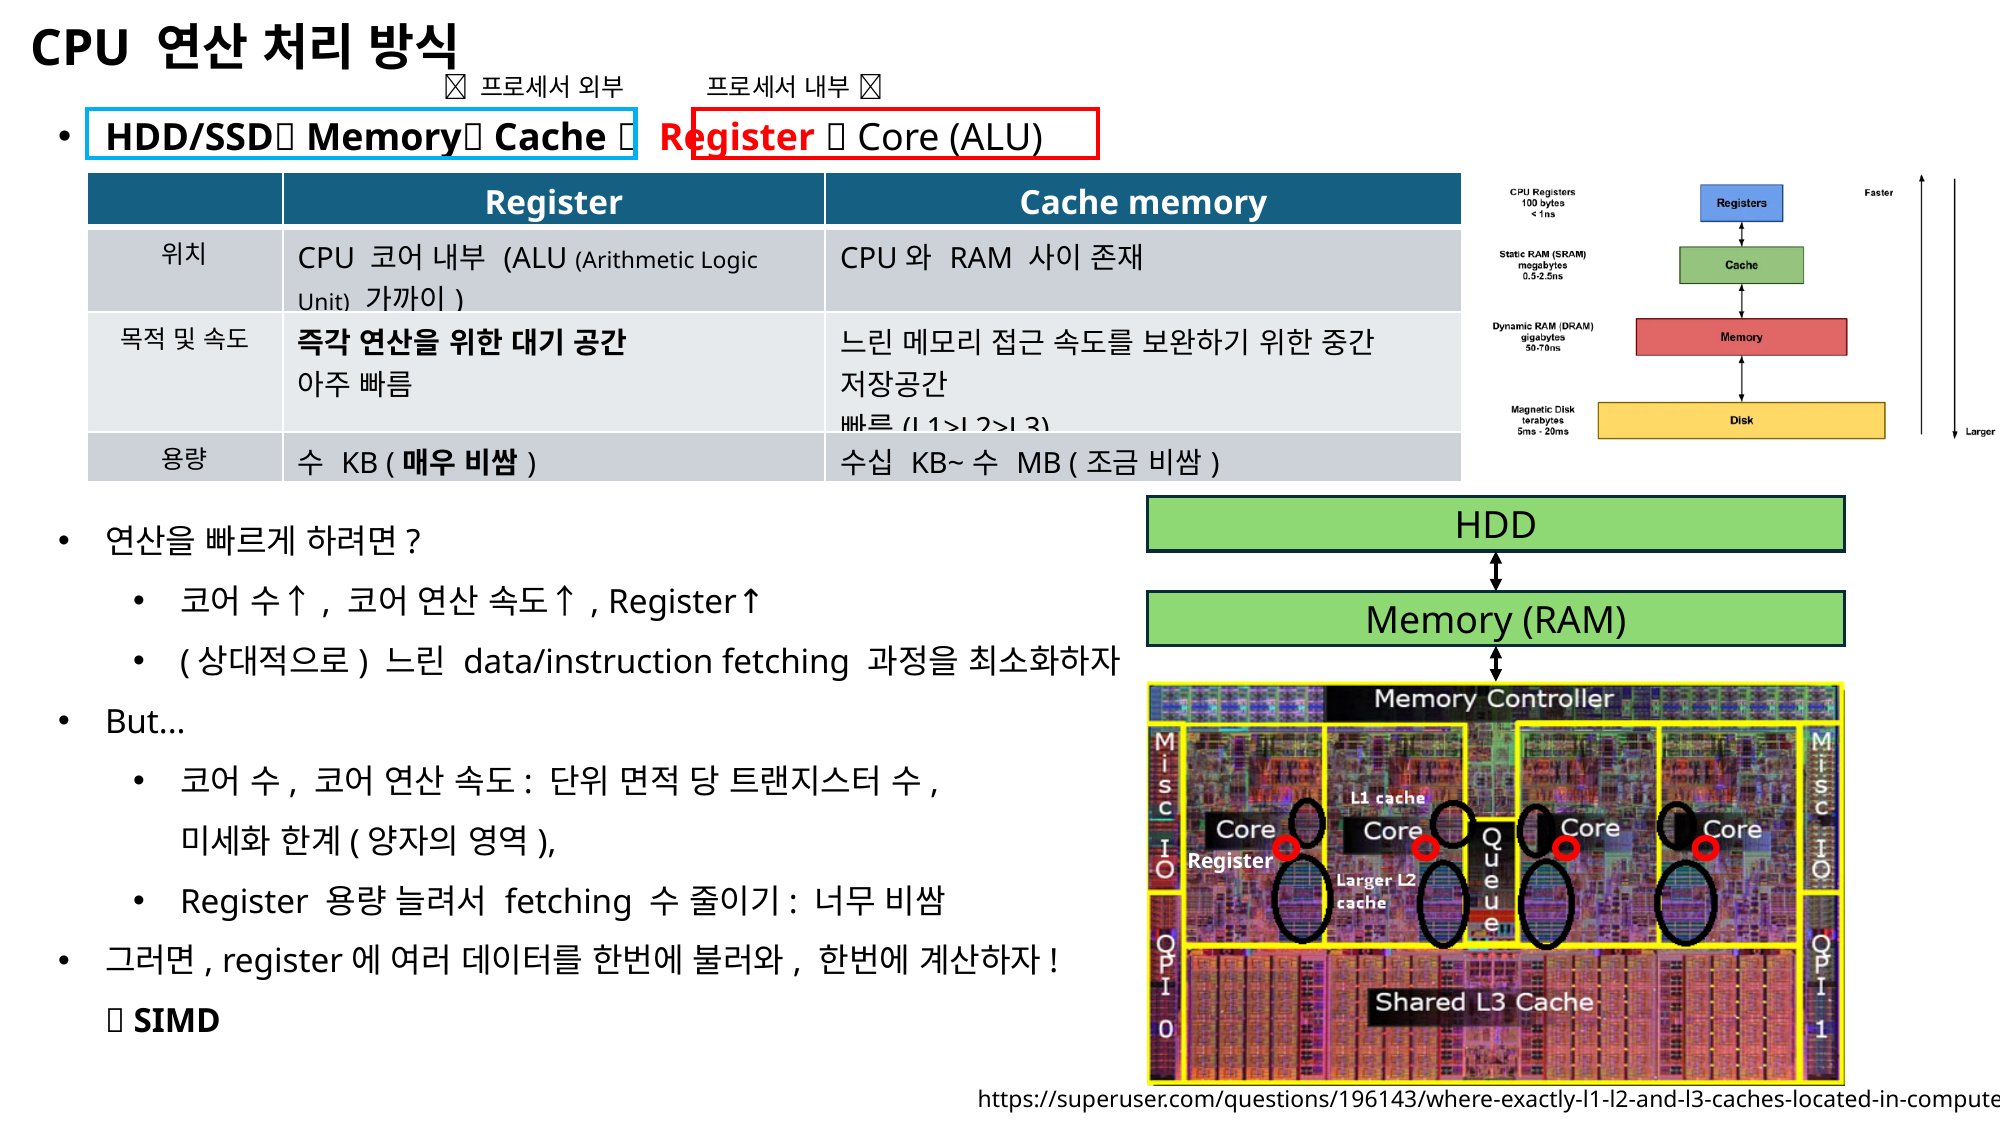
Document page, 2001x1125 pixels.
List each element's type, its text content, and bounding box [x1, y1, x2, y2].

table_cell 수 KB (매우 비쌈) [284, 433, 824, 481]
text_box HDD/SSD Memory Cache  Register  Core (ALU) [43, 105, 1788, 166]
table_cell 느린 메모리 접근 속도를 보완하기 위한 중간 저장공간 빠름(L1>L2>L3) [826, 313, 1461, 431]
table_header [88, 173, 282, 224]
table_cell 용량 [88, 433, 282, 481]
picture [1480, 161, 2000, 442]
text_box CPU 연산 처리 방식 [16, 8, 1971, 83]
table_cell CPU 코어 내부 (ALU (Arithmetic Logic Unit) 가까이) [284, 230, 824, 311]
text_box [692, 107, 1100, 160]
table_cell 즉각 연산을 위한 대기 공간 아주 빠름 [284, 313, 824, 431]
table_cell 수십 KB~수 MB (조금 비쌈) [826, 433, 1461, 481]
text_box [937, 496, 2000, 1118]
table_cell 목적 및 속도 [88, 313, 282, 431]
text_box 프로세서 내부  [682, 64, 913, 109]
table_cell 위치 [88, 230, 282, 311]
text_box  프로세서 외부 [422, 64, 654, 109]
text_box 연산을 빠르게 하려면? 코어 수↑, 코어 연산 속도↑, Register↑ (상대적으로) 느린 data/instruction fetching 과정을 최소화하자 But... 코어 수, 코어 연산 속도: 단위 면적 당 트랜지스터 수, 미세화 한계(양자의 영역), Register 용량 늘려서 fetching 수 줄이기: 너무 비쌈 그러면, register에 여러 데이터를 한번에 불러와, 한번에 계산하자!  SIMD [43, 493, 1146, 1047]
table_cell CPU와 RAM 사이 존재 [826, 230, 1461, 311]
text_box [85, 107, 637, 160]
table_header Cache memory [826, 173, 1461, 224]
table_header Register [284, 173, 824, 224]
